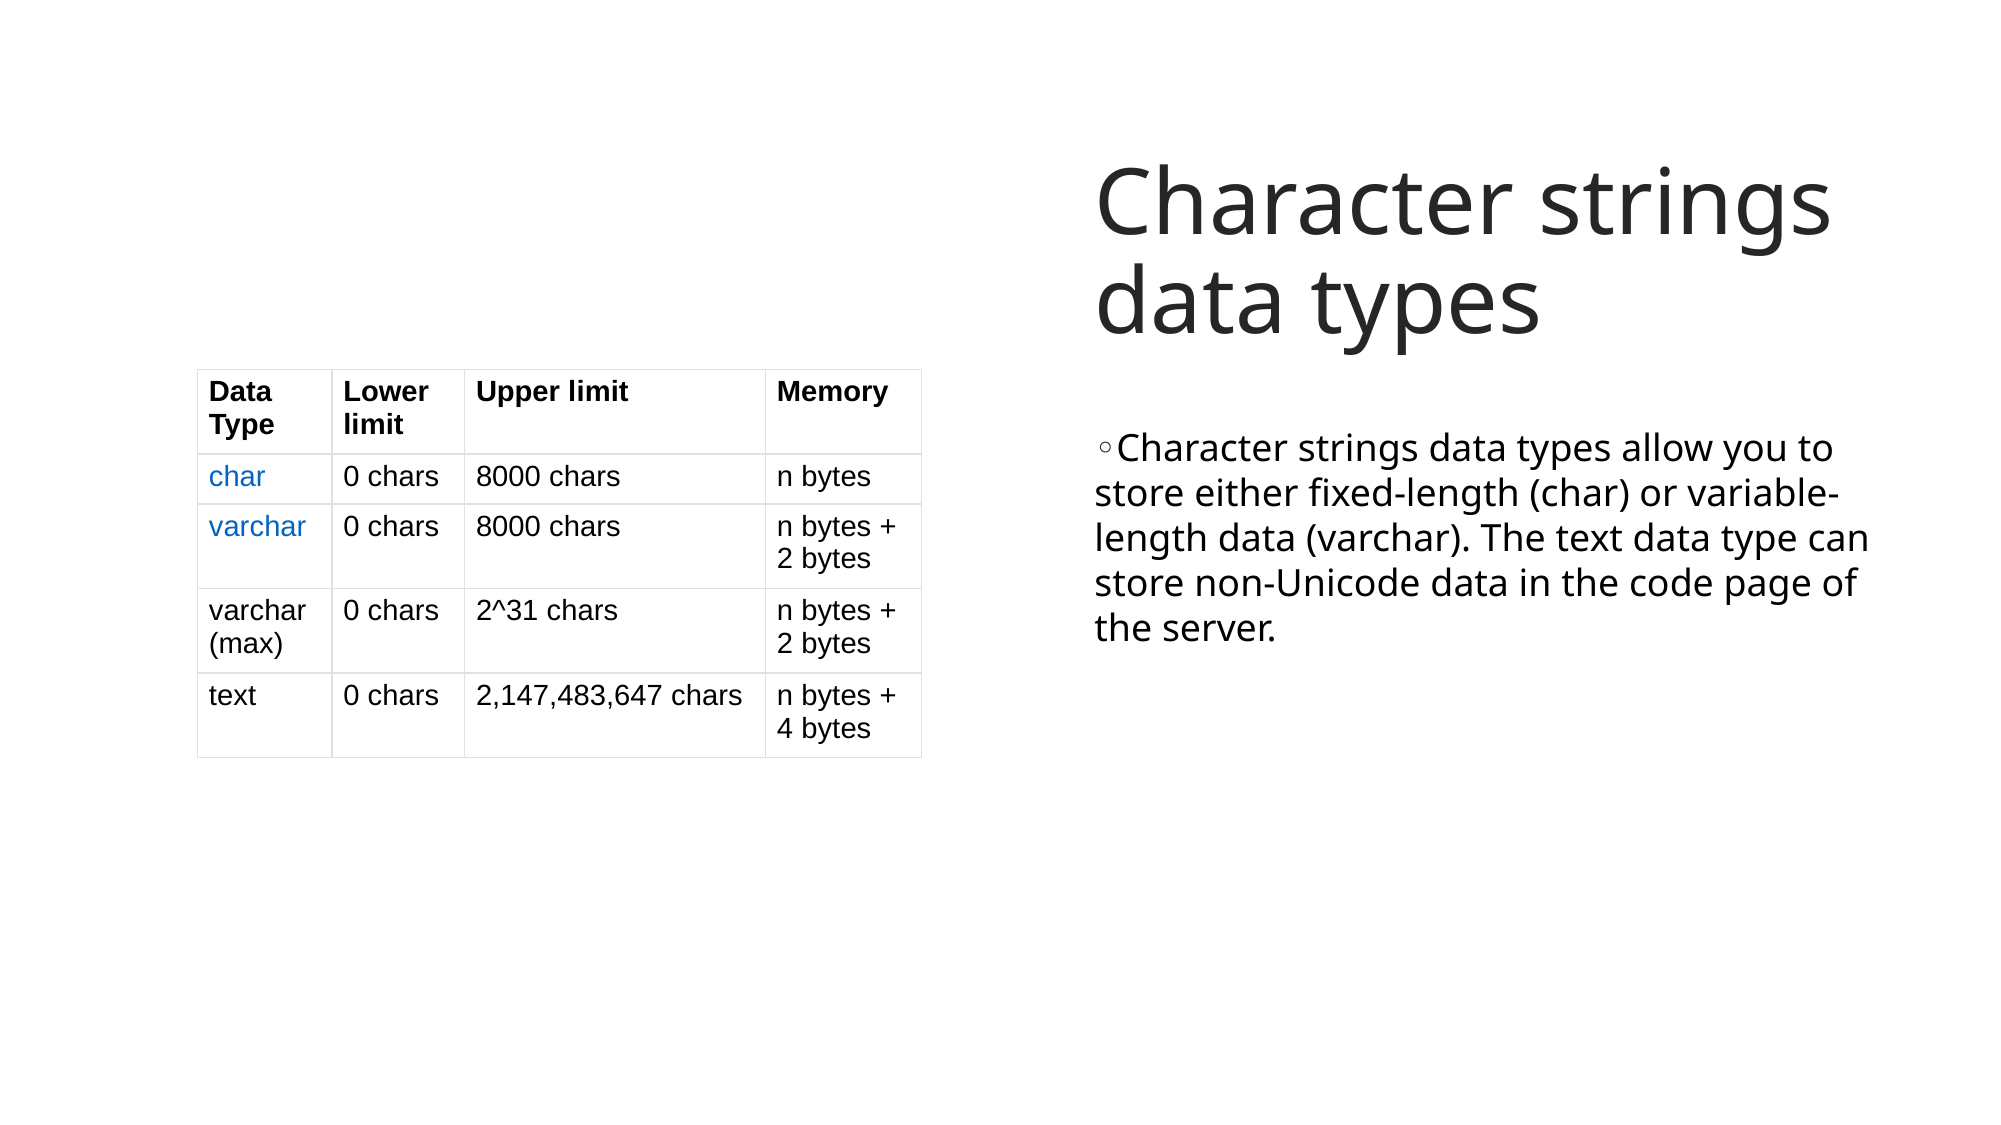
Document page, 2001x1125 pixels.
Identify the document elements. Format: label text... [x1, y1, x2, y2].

table_cell 0 chars [333, 455, 464, 503]
table_cell 2,147,483,647 chars [465, 674, 765, 757]
table_cell n bytes [766, 455, 921, 503]
table_cell 0 chars [333, 674, 464, 757]
table_cell varchar [198, 505, 331, 588]
text_box Character strings data types allow you to store either fixed-length (char) or variable-length data (varchar). The text data type can store non-Unicode data in the code page of the server. [1079, 416, 1893, 990]
table_cell char [198, 455, 331, 503]
table_header Memory [766, 370, 921, 453]
table_cell 0 chars [333, 589, 464, 672]
table_header Lower limit [333, 370, 464, 453]
table_cell n bytes + 2 bytes [766, 589, 921, 672]
table_cell n bytes + 2 bytes [766, 505, 921, 588]
table_cell 0 chars [333, 505, 464, 588]
table_cell text [198, 674, 331, 757]
table_cell 2^31 chars [465, 589, 765, 672]
table_cell varchar (max) [198, 589, 331, 672]
table_cell 8000 chars [465, 455, 765, 503]
table_header Data Type [198, 370, 331, 453]
table_cell 8000 chars [465, 505, 765, 588]
table_cell n bytes + 4 bytes [766, 674, 921, 757]
text_box Character strings data types [1079, 119, 1893, 390]
table_header Upper limit [465, 370, 765, 453]
